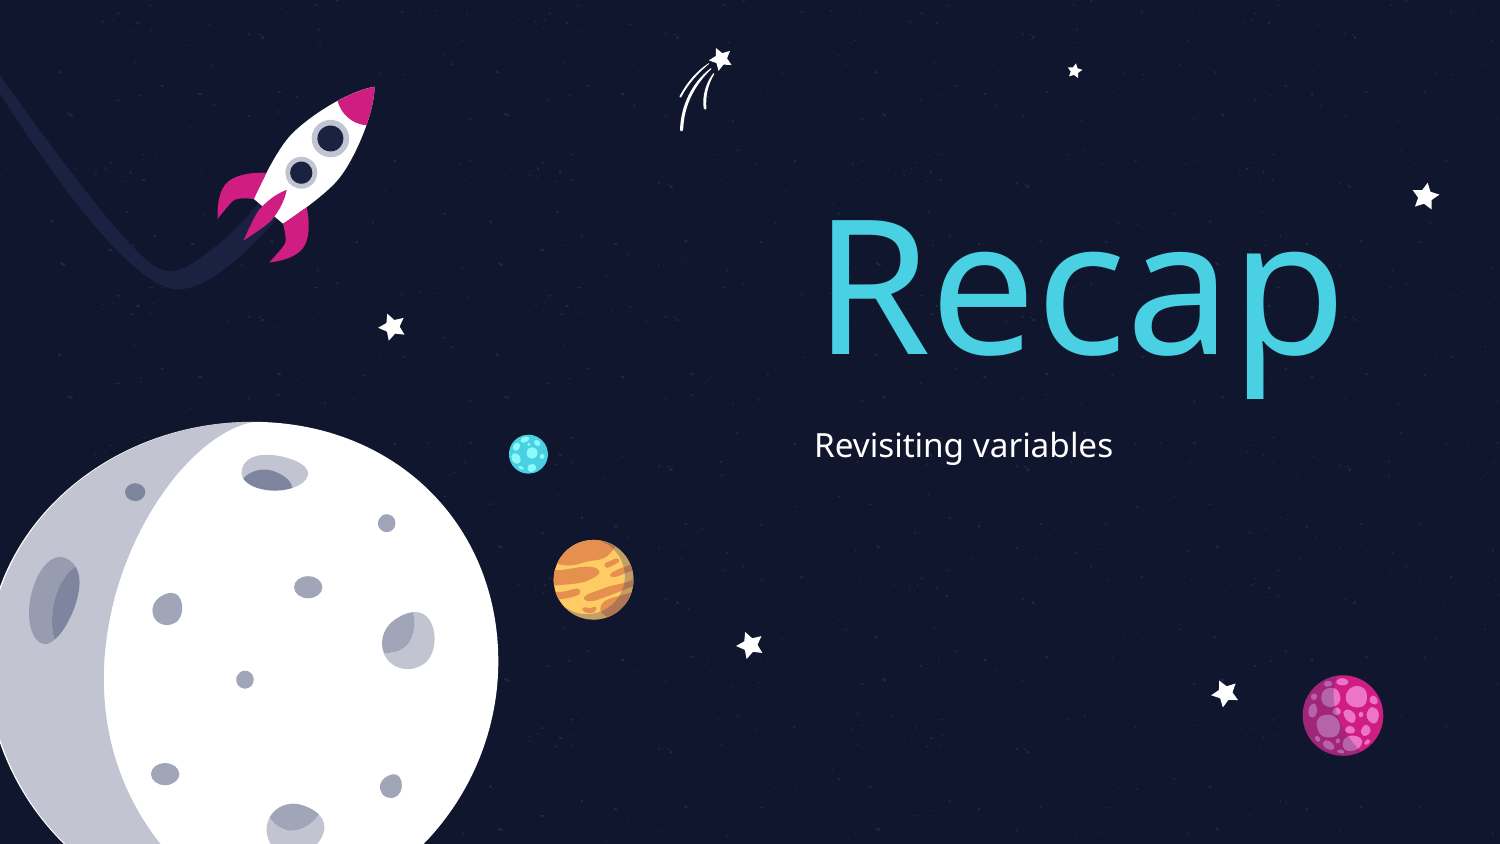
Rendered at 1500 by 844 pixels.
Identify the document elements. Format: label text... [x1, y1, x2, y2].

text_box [548, 539, 643, 620]
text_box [0, 421, 499, 844]
text_box [1211, 680, 1239, 708]
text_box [505, 434, 549, 474]
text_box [1296, 675, 1384, 757]
text_box Recap [799, 195, 1385, 403]
text_box [378, 313, 405, 341]
text_box [736, 631, 763, 659]
picture [0, 0, 1500, 844]
text_box Revisiting variables [799, 403, 1385, 561]
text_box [0, 0, 318, 361]
